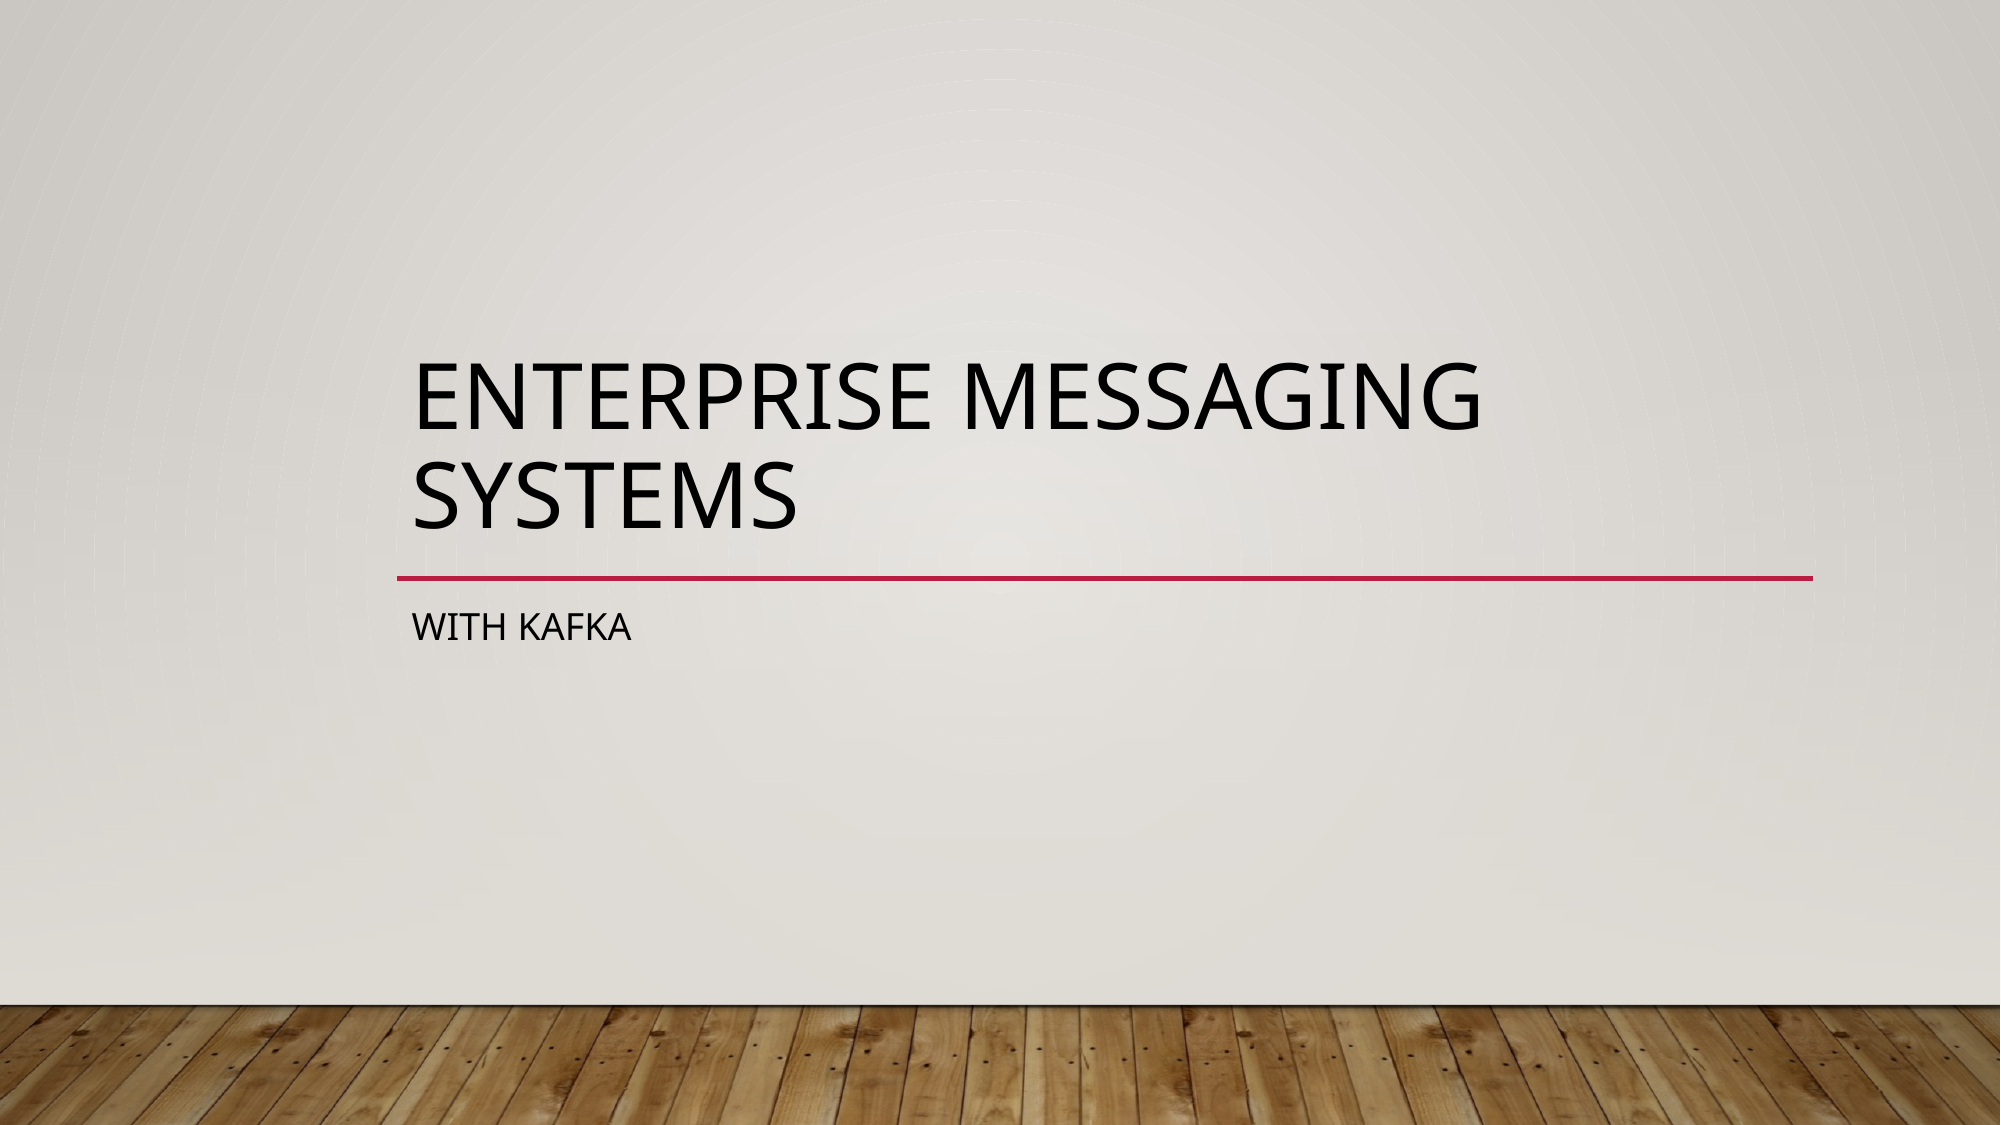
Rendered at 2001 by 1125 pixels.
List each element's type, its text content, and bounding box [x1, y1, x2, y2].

picture [0, 1005, 2000, 1125]
subtitle With Kafka [396, 579, 1814, 740]
title Enterprise Messaging systems [396, 131, 1814, 549]
